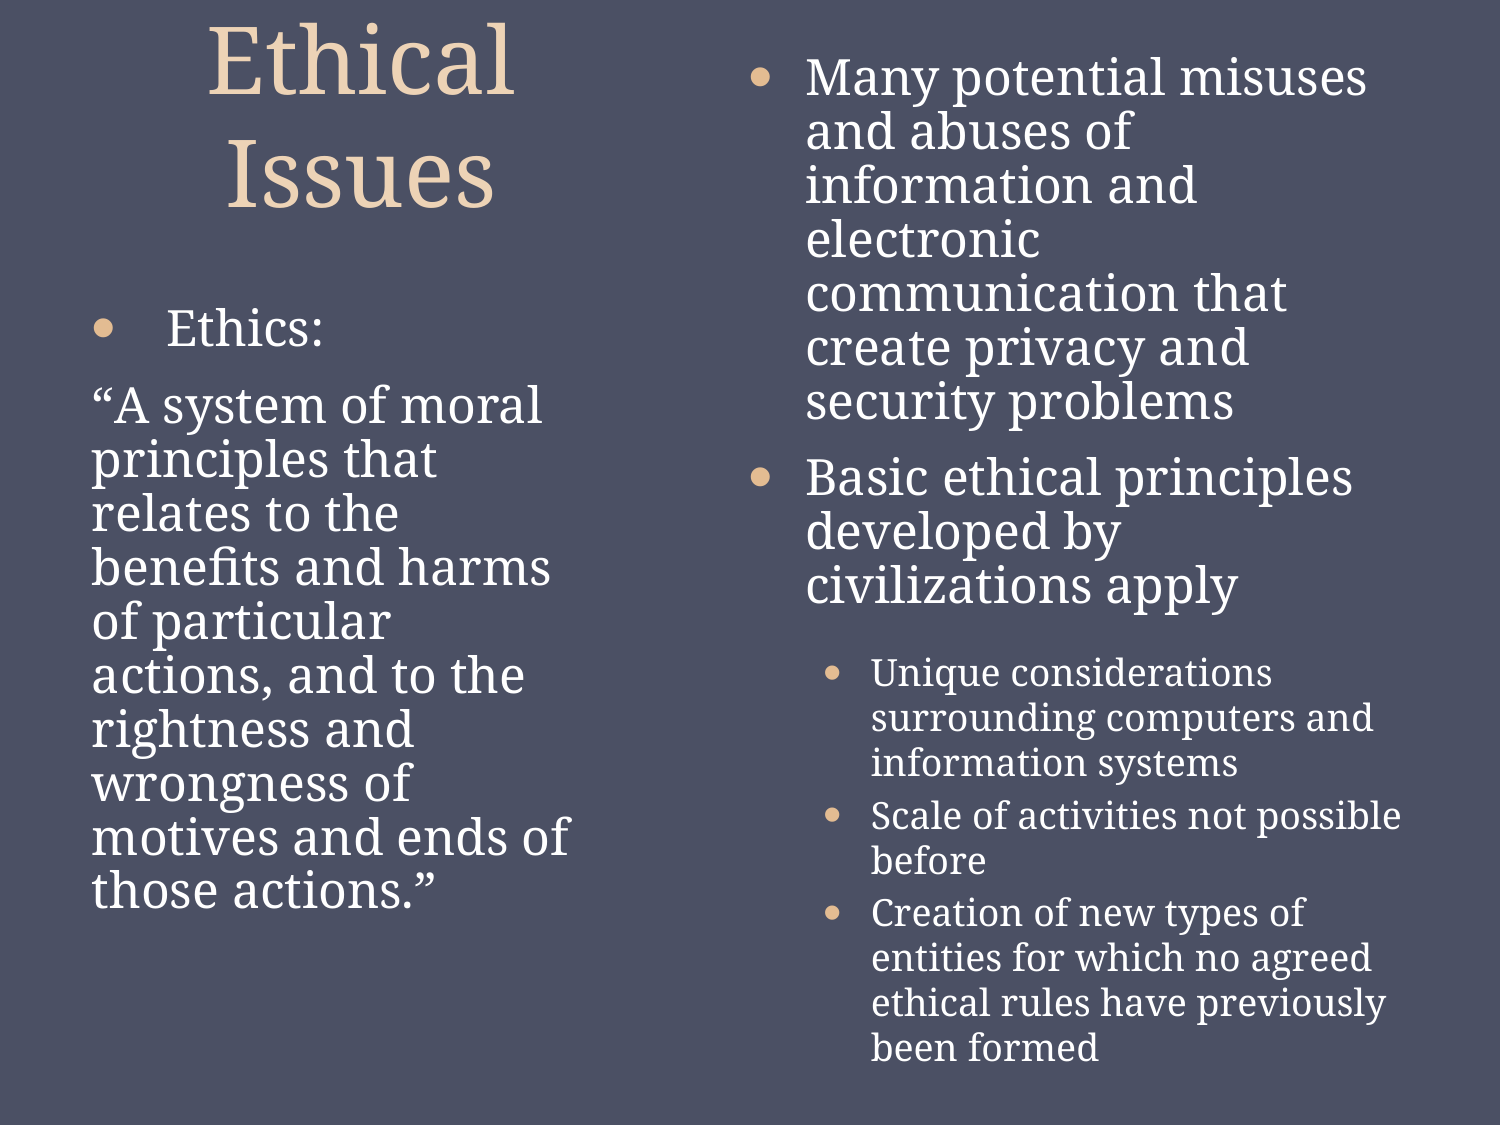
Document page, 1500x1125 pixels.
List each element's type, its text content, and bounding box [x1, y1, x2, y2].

title Ethical Issues [53, 42, 669, 234]
list Many potential misuses and abuses of information and electronic communication that create privacy and security problems Basic ethical principles developed by civilizations apply Unique considerations surrounding computers and information systems Scale of activities not possible before Creation of new types of entities for which no agreed ethical rules have previously been formed [733, 44, 1424, 1088]
list Ethics: “A system of moral principles that relates to the benefits and harms of particular actions, and to the rightness and wrongness of motives and ends of those actions.” [76, 296, 597, 1088]
